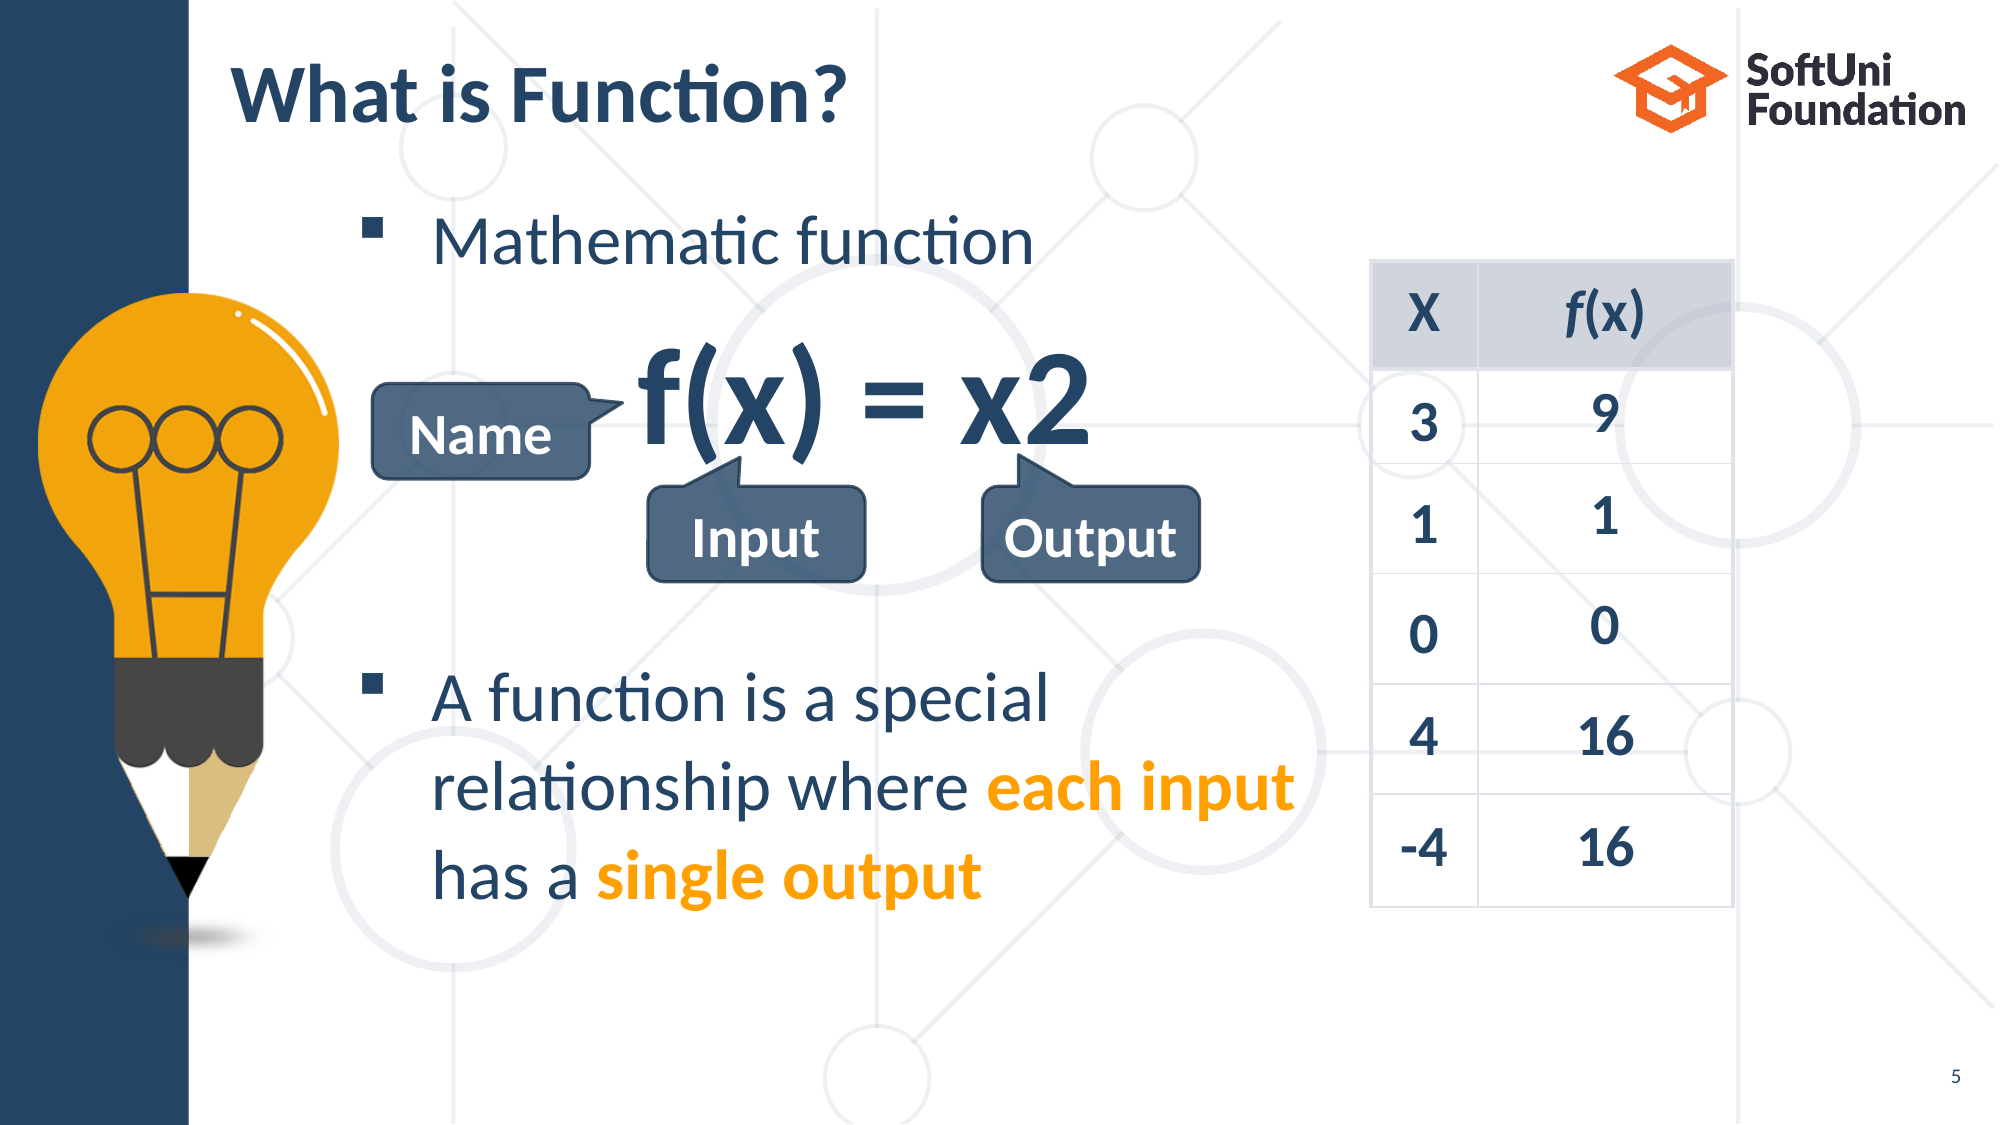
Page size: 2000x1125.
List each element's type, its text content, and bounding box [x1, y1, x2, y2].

table_cell 1 [1373, 464, 1477, 573]
table_cell 0 [1479, 574, 1731, 683]
text_box Output [980, 452, 1202, 584]
list Mathematic function A function is a special relationship where each input has a single output [338, 183, 1968, 1050]
title What is Function? [212, 16, 1591, 162]
table_cell 4 [1373, 685, 1477, 793]
table_cell 9 [1479, 371, 1731, 463]
picture [1613, 44, 1965, 133]
table_cell 1 [1479, 464, 1731, 573]
slide_number 5 [1896, 1049, 1968, 1101]
table_header X [1373, 263, 1477, 367]
text_box Input [645, 455, 868, 584]
table_header f(x) [1479, 263, 1731, 367]
table_cell 16 [1479, 685, 1731, 793]
table_cell 3 [1373, 371, 1477, 463]
table_cell 0 [1373, 574, 1477, 683]
table_cell -4 [1373, 795, 1477, 906]
text_box Name [370, 381, 625, 482]
table_cell 16 [1479, 795, 1731, 906]
text_box f(x) = x2 [622, 299, 1109, 480]
picture [38, 293, 338, 961]
